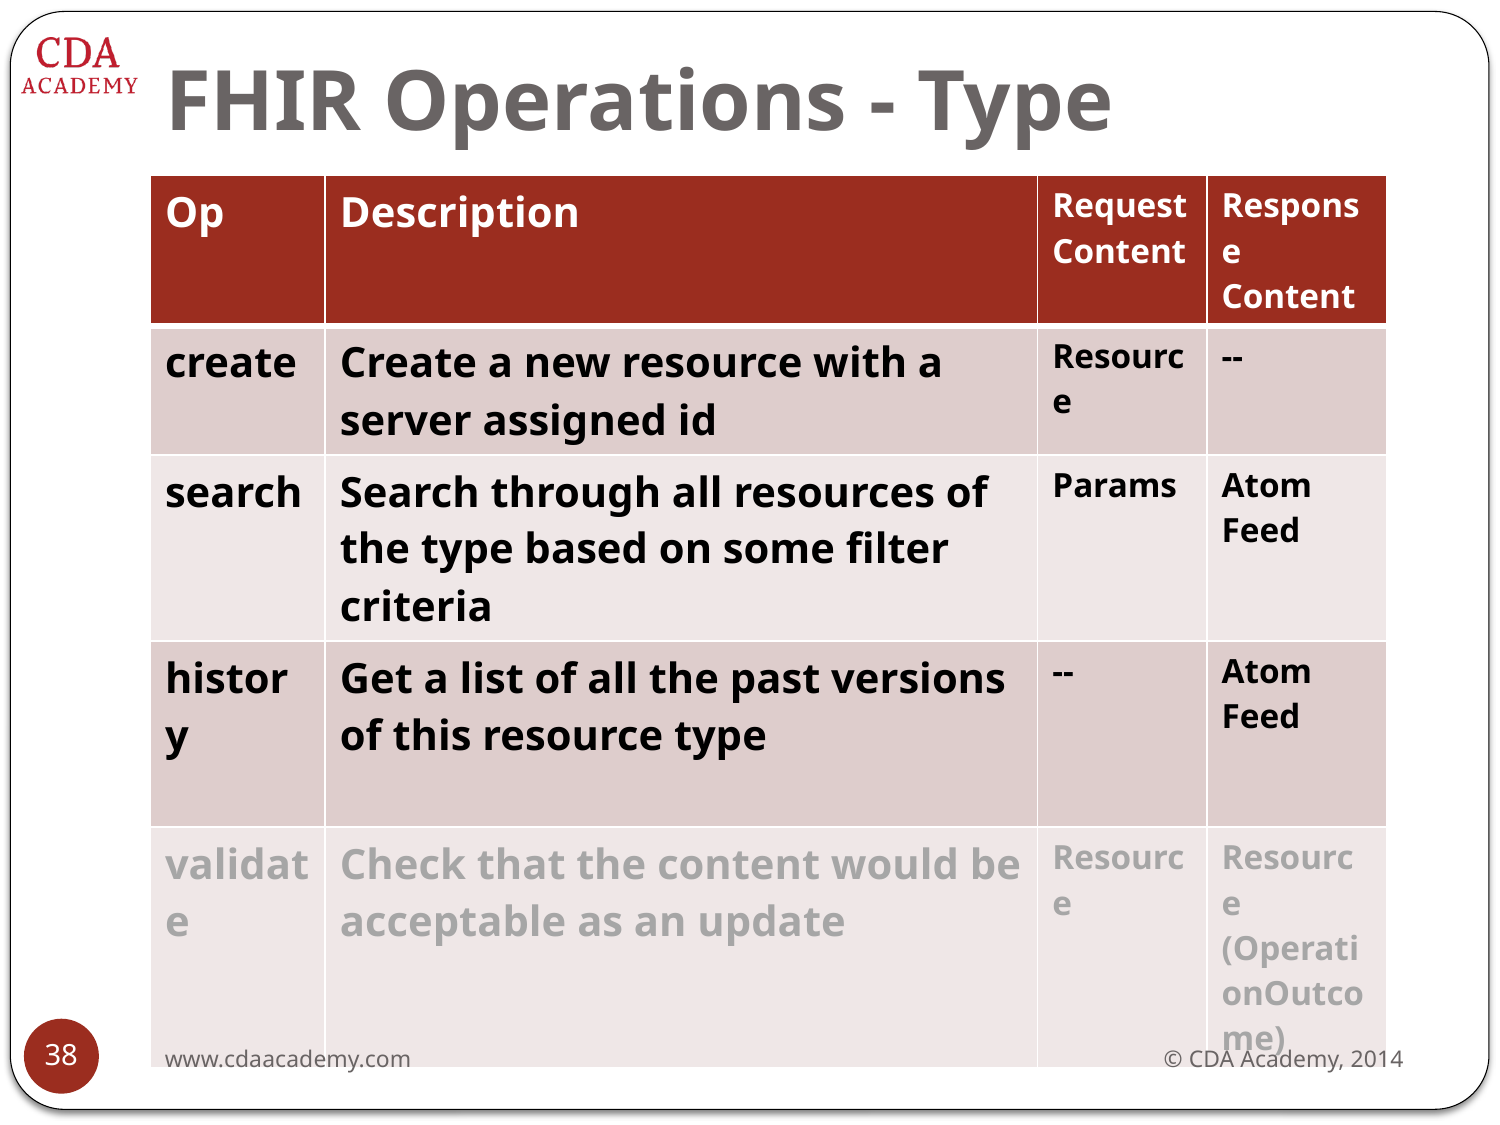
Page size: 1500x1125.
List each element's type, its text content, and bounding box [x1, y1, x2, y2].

footer www.cdaacademy.com [150, 1037, 800, 1088]
title FHIR Operations - Type [149, 44, 1426, 163]
table_cell -- [1208, 329, 1386, 454]
table_cell history [151, 642, 324, 826]
table_cell Atom Feed [1208, 456, 1386, 640]
table_cell -- [1038, 642, 1206, 826]
slide_number 38 [23, 1018, 99, 1094]
table_cell Params [1038, 456, 1206, 640]
table_header Request Content [1038, 176, 1206, 323]
table_cell Check that the content would be acceptable as an update [326, 828, 1037, 1067]
table_header Response Content [1208, 176, 1386, 323]
slide_number © CDA Academy, 2014 [1012, 1037, 1419, 1094]
table_cell Resource [1038, 329, 1206, 454]
table_cell Create a new resource with a server assigned id [326, 329, 1037, 454]
table_cell Atom Feed [1208, 642, 1386, 826]
table_cell Resource [1038, 828, 1206, 1037]
table_cell search [151, 456, 324, 640]
table_cell create [151, 329, 324, 454]
table_cell validate [151, 828, 324, 1037]
picture [21, 37, 138, 94]
table_cell Search through all resources of the type based on some filter criteria [326, 456, 1037, 640]
table_cell Get a list of all the past versions of this resource type [326, 642, 1037, 826]
table_cell Resource (OperationOutcome) [1208, 828, 1386, 1037]
table_header Description [326, 176, 1037, 323]
table_header Op [151, 176, 324, 323]
